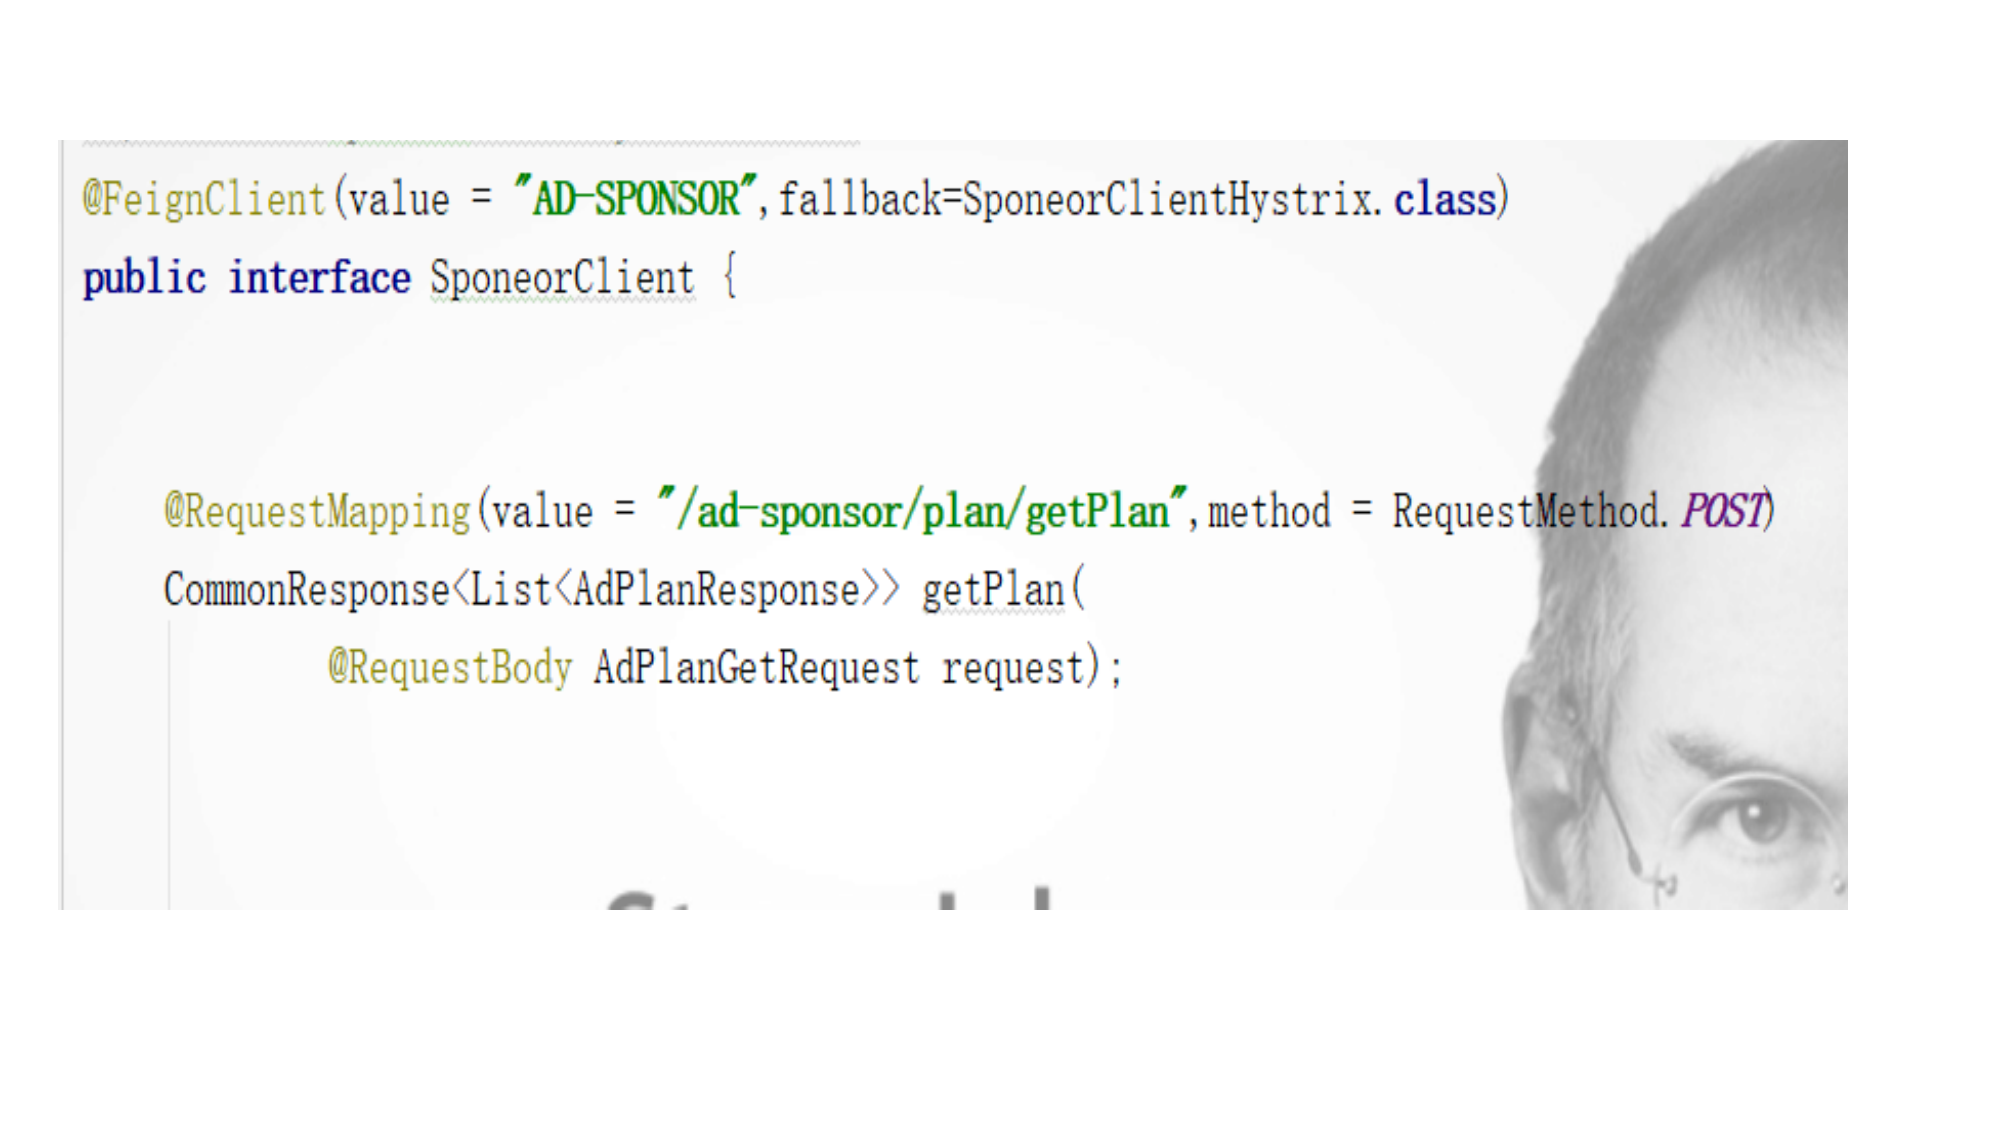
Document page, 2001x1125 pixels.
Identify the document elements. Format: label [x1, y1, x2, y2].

list [58, 140, 1848, 910]
